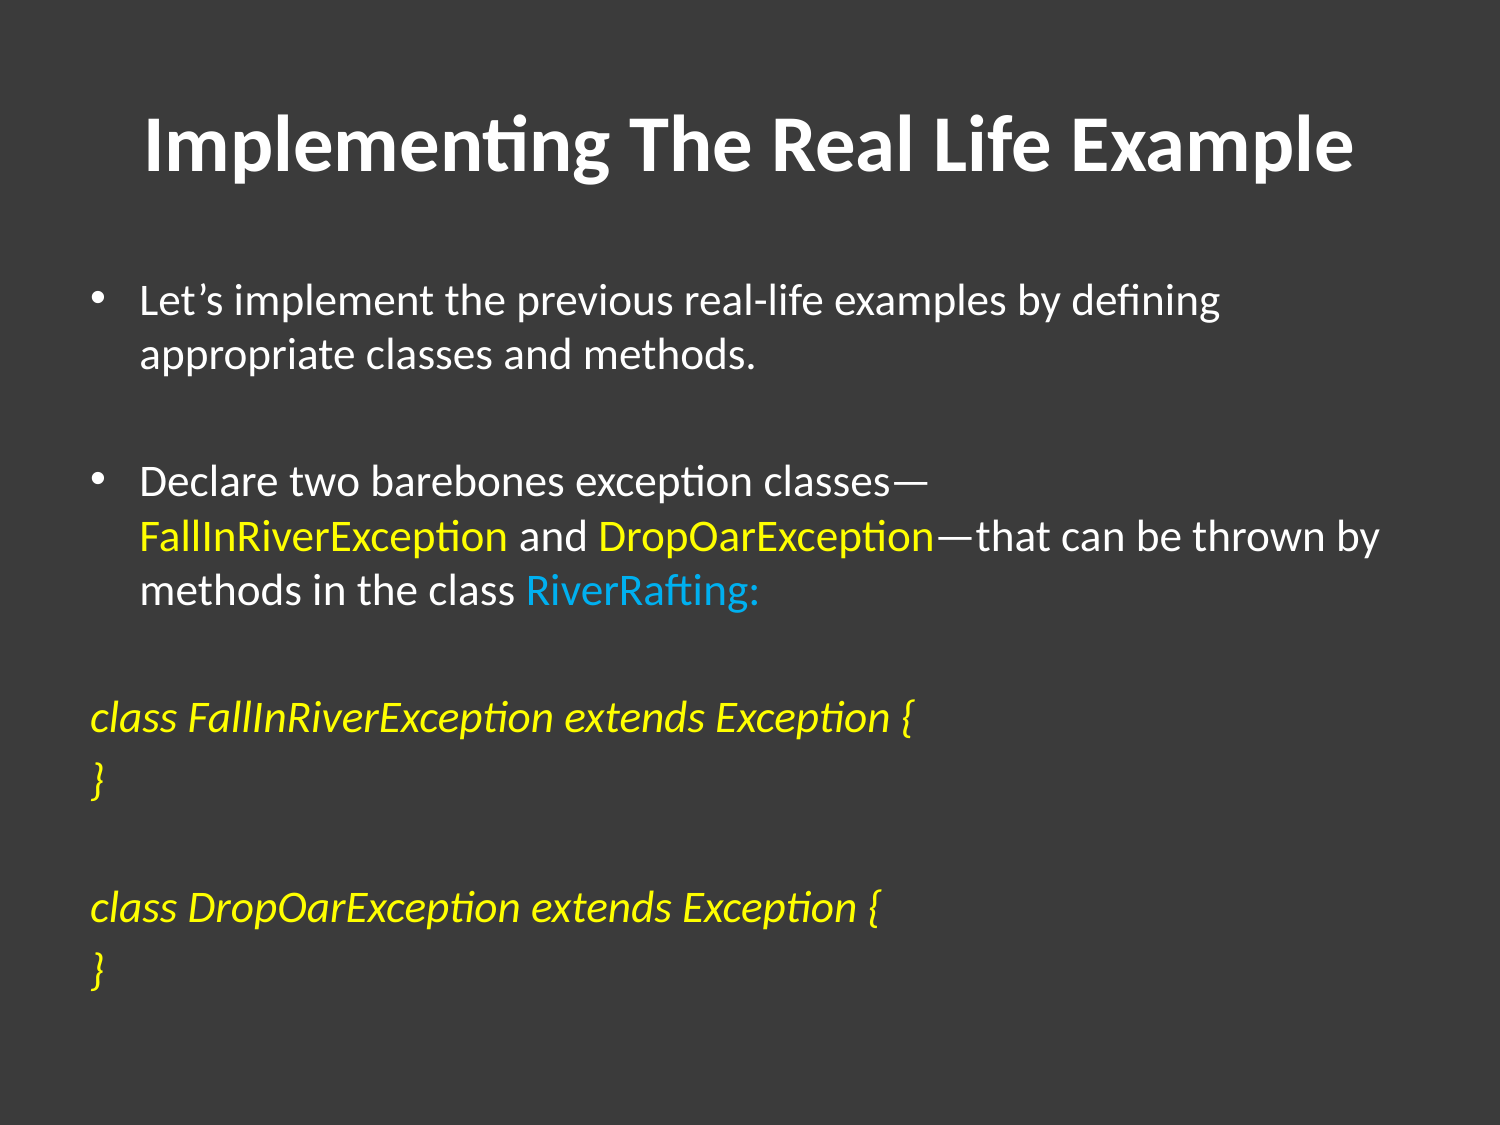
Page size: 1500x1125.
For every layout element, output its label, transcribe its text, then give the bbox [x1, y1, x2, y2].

list Let’s implement the previous real-life examples by defining appropriate classes and methods. Declare two barebones exception classes—FallInRiverException and DropOarException—that can be thrown by methods in the class RiverRafting: class FallInRiverException extends Exception { } class DropOarException extends Exception { } [75, 262, 1425, 1005]
title Implementing The Real Life Example [75, 45, 1425, 233]
